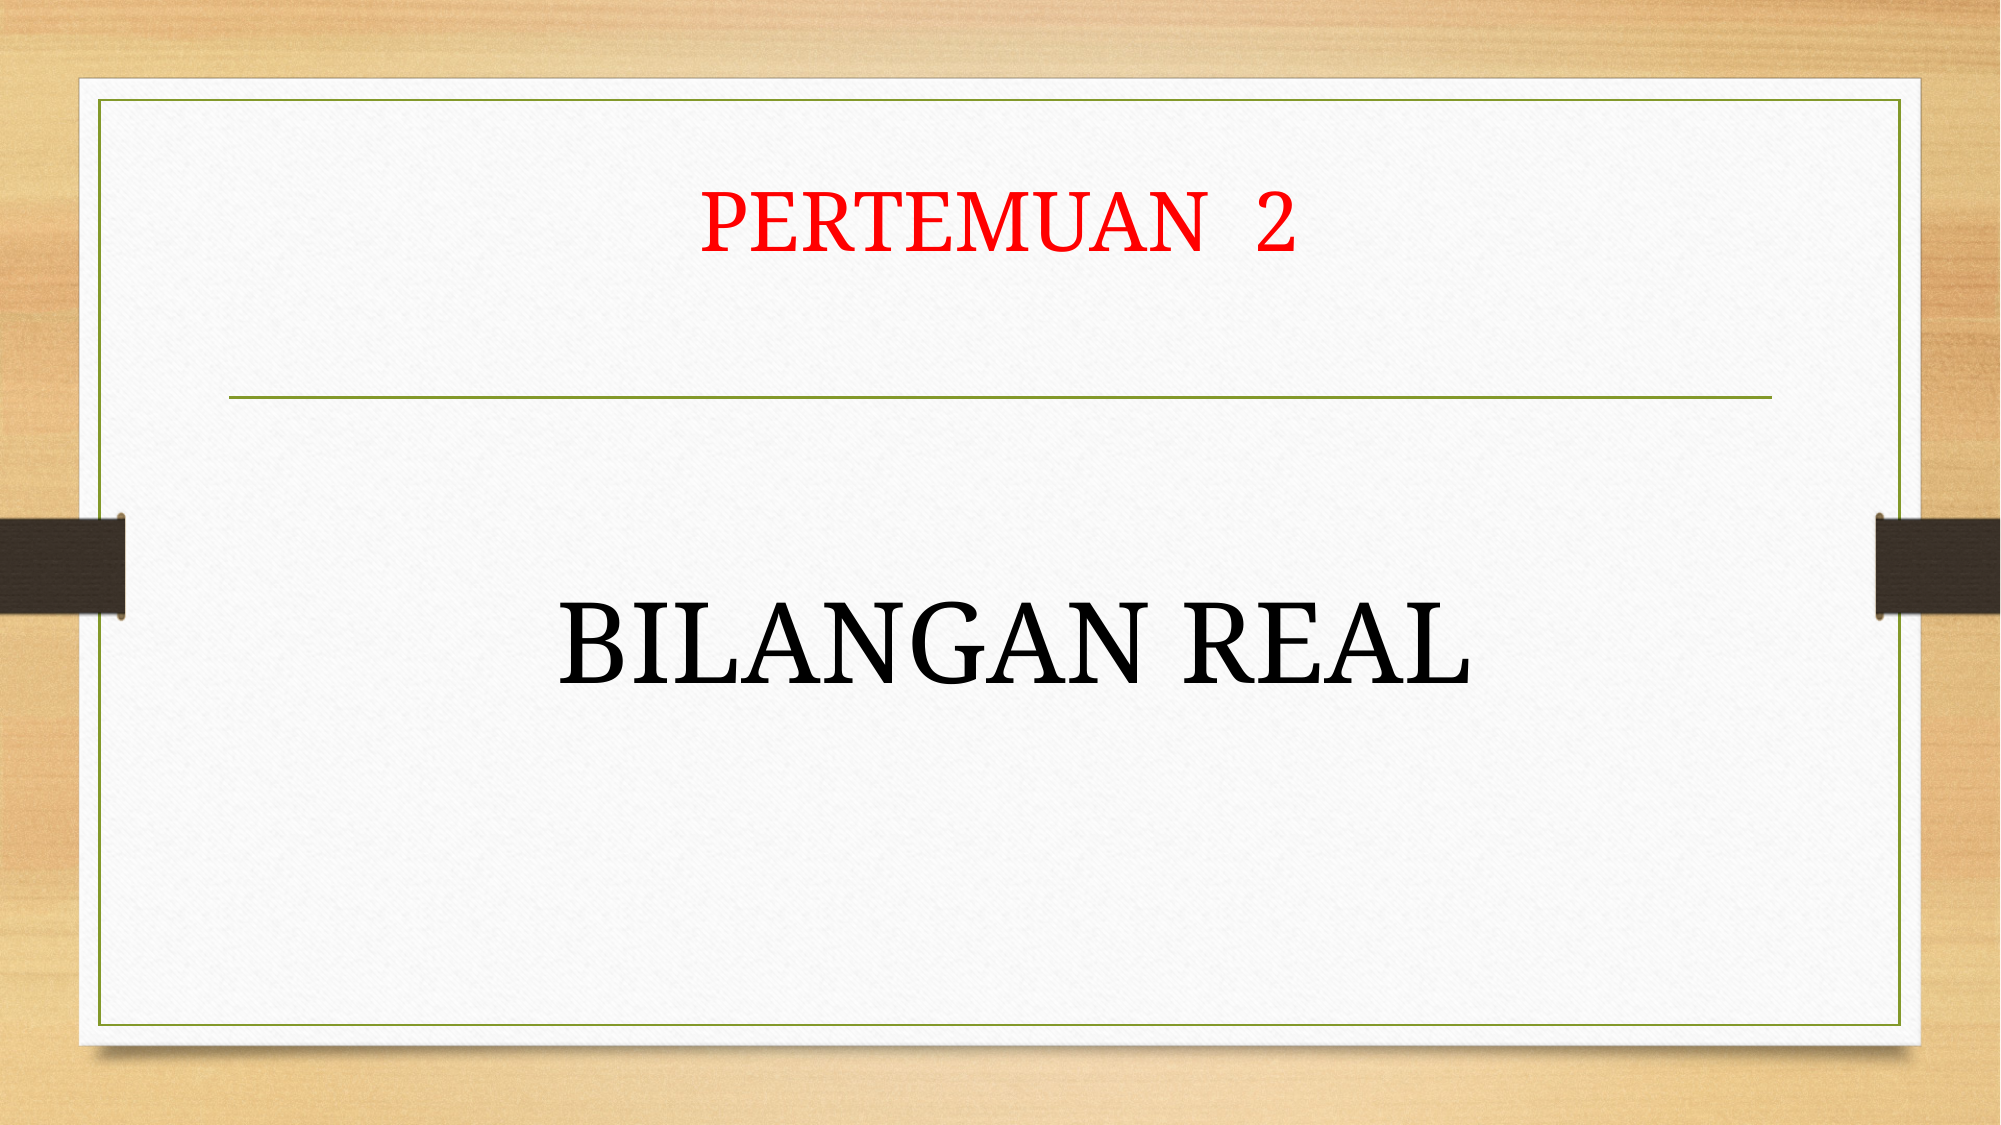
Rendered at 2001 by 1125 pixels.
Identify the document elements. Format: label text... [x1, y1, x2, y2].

title PERTEMUAN 2 [212, 161, 1788, 375]
text_box BILANGAN REAL [541, 564, 1489, 714]
picture [0, 0, 2001, 1125]
